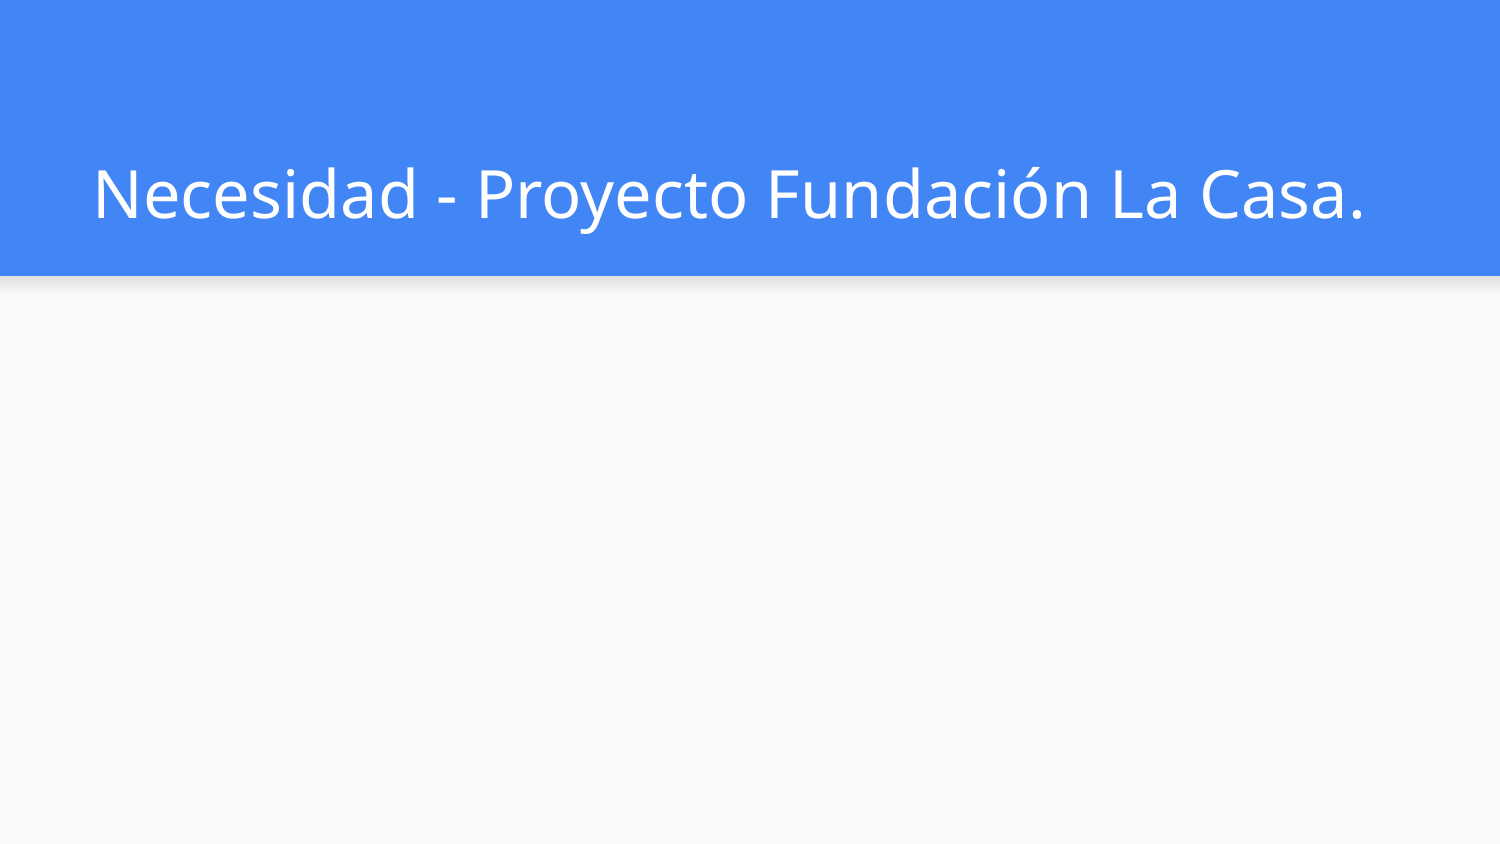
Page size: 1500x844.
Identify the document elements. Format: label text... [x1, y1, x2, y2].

title Necesidad - Proyecto Fundación La Casa. [77, 121, 1427, 248]
